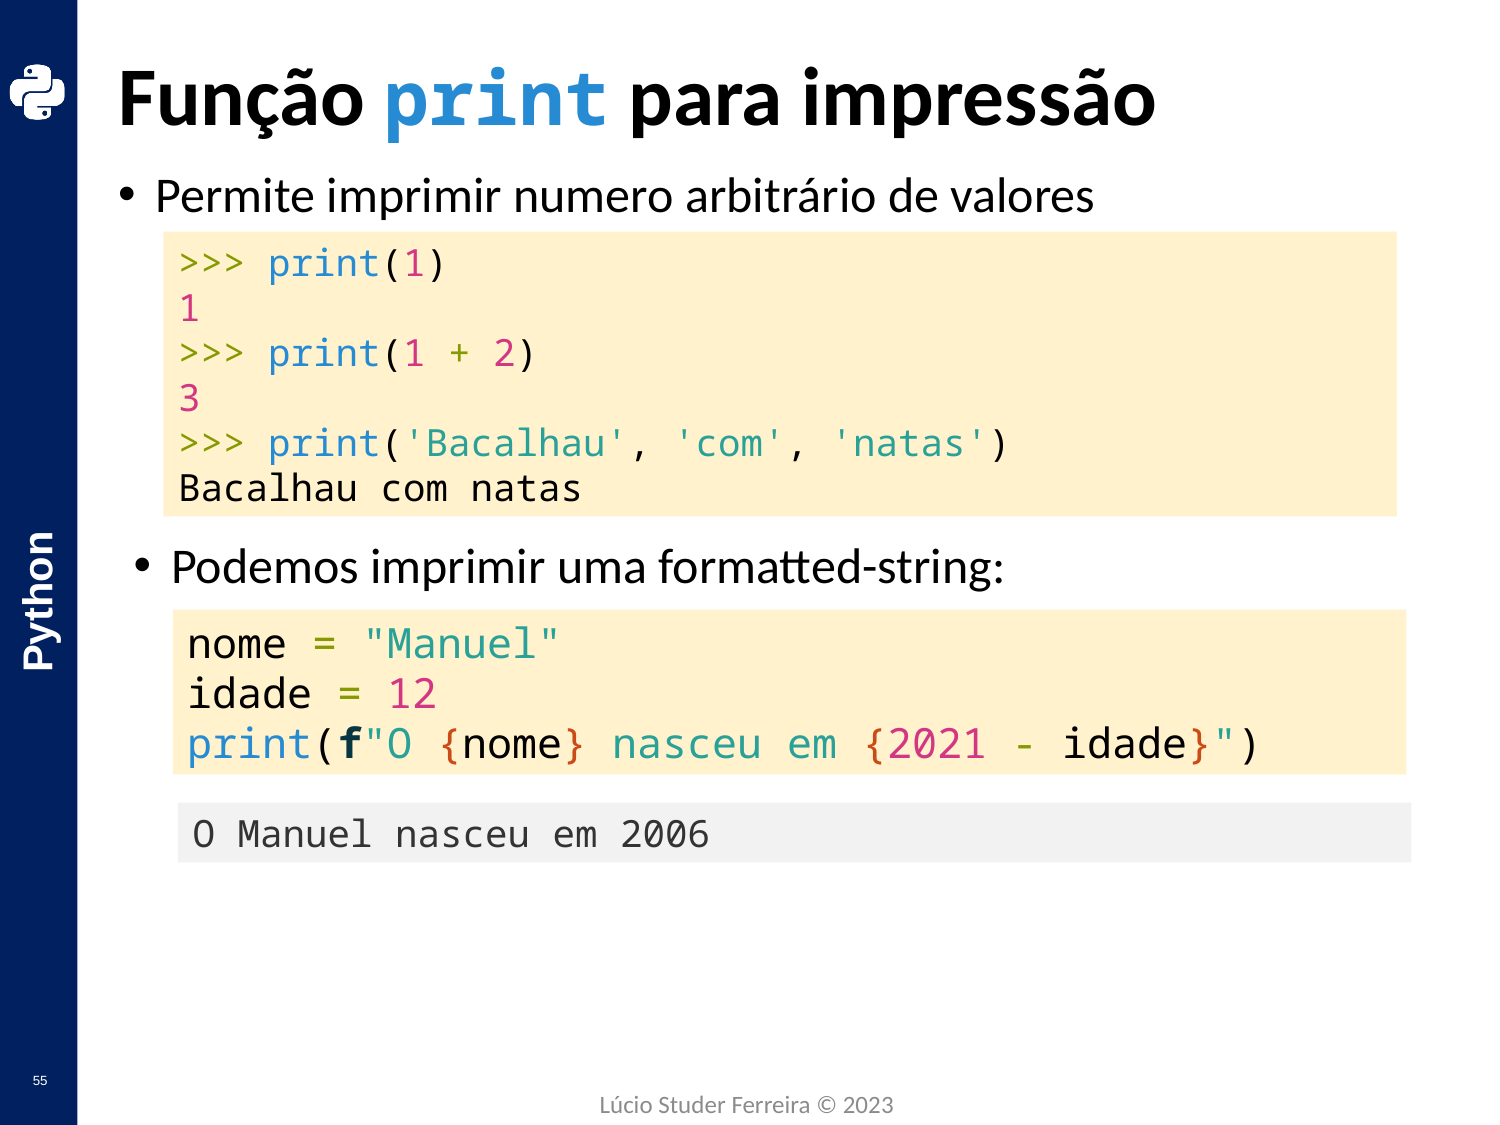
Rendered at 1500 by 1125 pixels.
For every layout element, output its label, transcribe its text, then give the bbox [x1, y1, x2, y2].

text_box >>> print(1) 1 >>> print(1 + 2) 3 >>> print('Bacalhau', 'com', 'natas') Bacalhau com natas [163, 232, 1397, 517]
text_box Podemos imprimir uma formatted-string: [118, 526, 1496, 633]
title Função print para impressão [103, 47, 1481, 149]
text_box nome = "Manuel" idade = 12 print(f"O {nome} nasceu em {2021 - idade}") [172, 609, 1407, 775]
list Permite imprimir numero arbitrário de valores [103, 155, 1481, 232]
picture [0, 41, 86, 142]
text_box O Manuel nasceu em 2006 [177, 802, 1412, 863]
